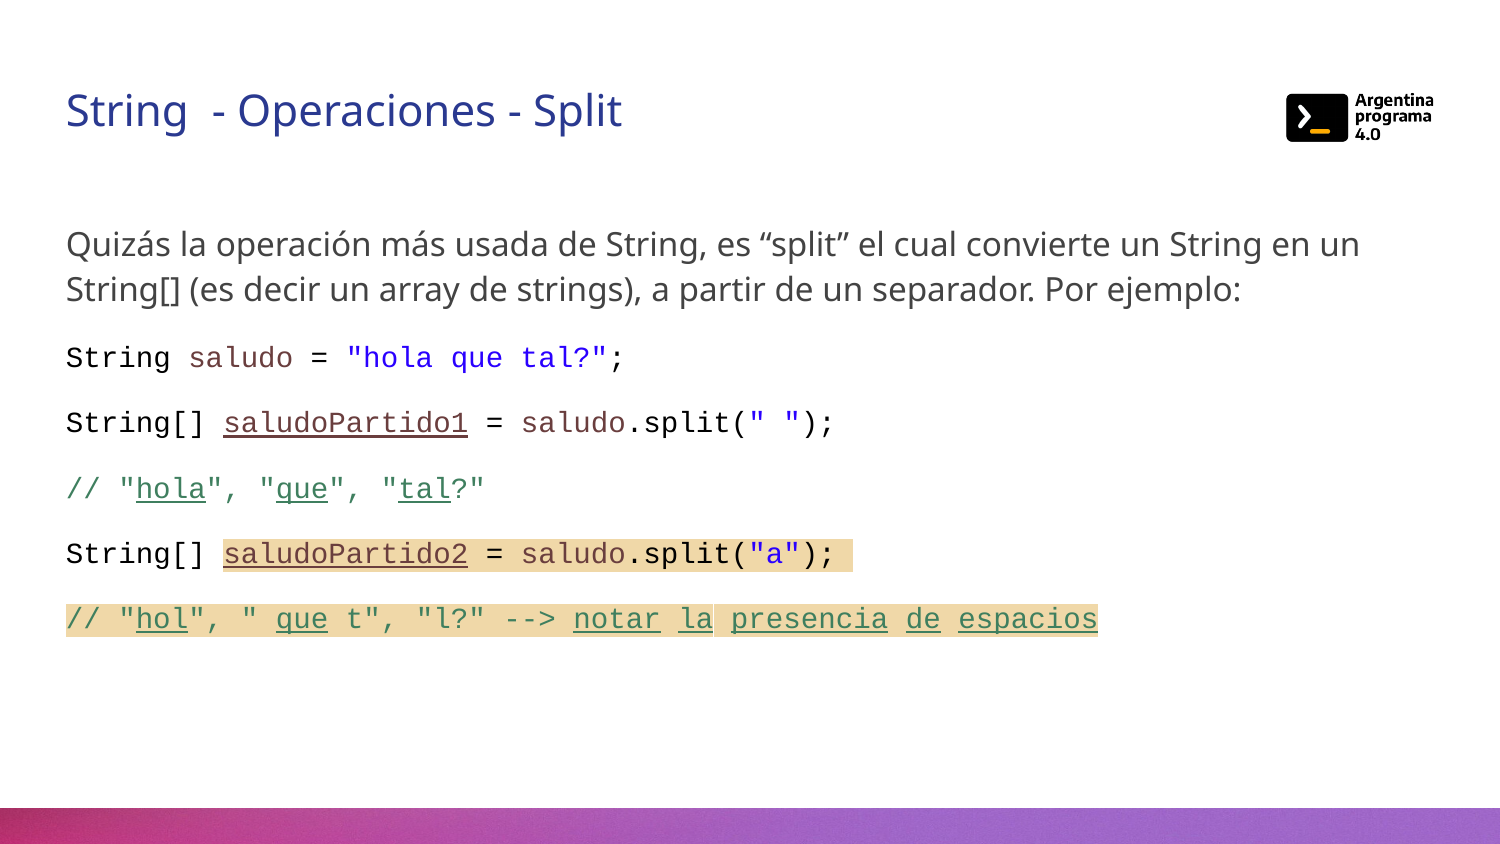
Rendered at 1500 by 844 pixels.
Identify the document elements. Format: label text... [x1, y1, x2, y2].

text_box String - Operaciones - Split [51, 67, 1224, 167]
picture [1284, 91, 1436, 143]
picture [0, 808, 1500, 844]
text_box Quizás la operación más usada de String, es “split” el cual convierte un String en un String[] (es decir un array de strings), a partir de un separador. Por ejemplo: String saludo = "hola que tal?"; String[] saludoPartido1 = saludo.split(" "); // "hola", "que", "tal?" String[] saludoPartido2 = saludo.split("a"); // "hol", " que t", "l?" --> notar la presencia de espacios [51, 201, 1449, 750]
